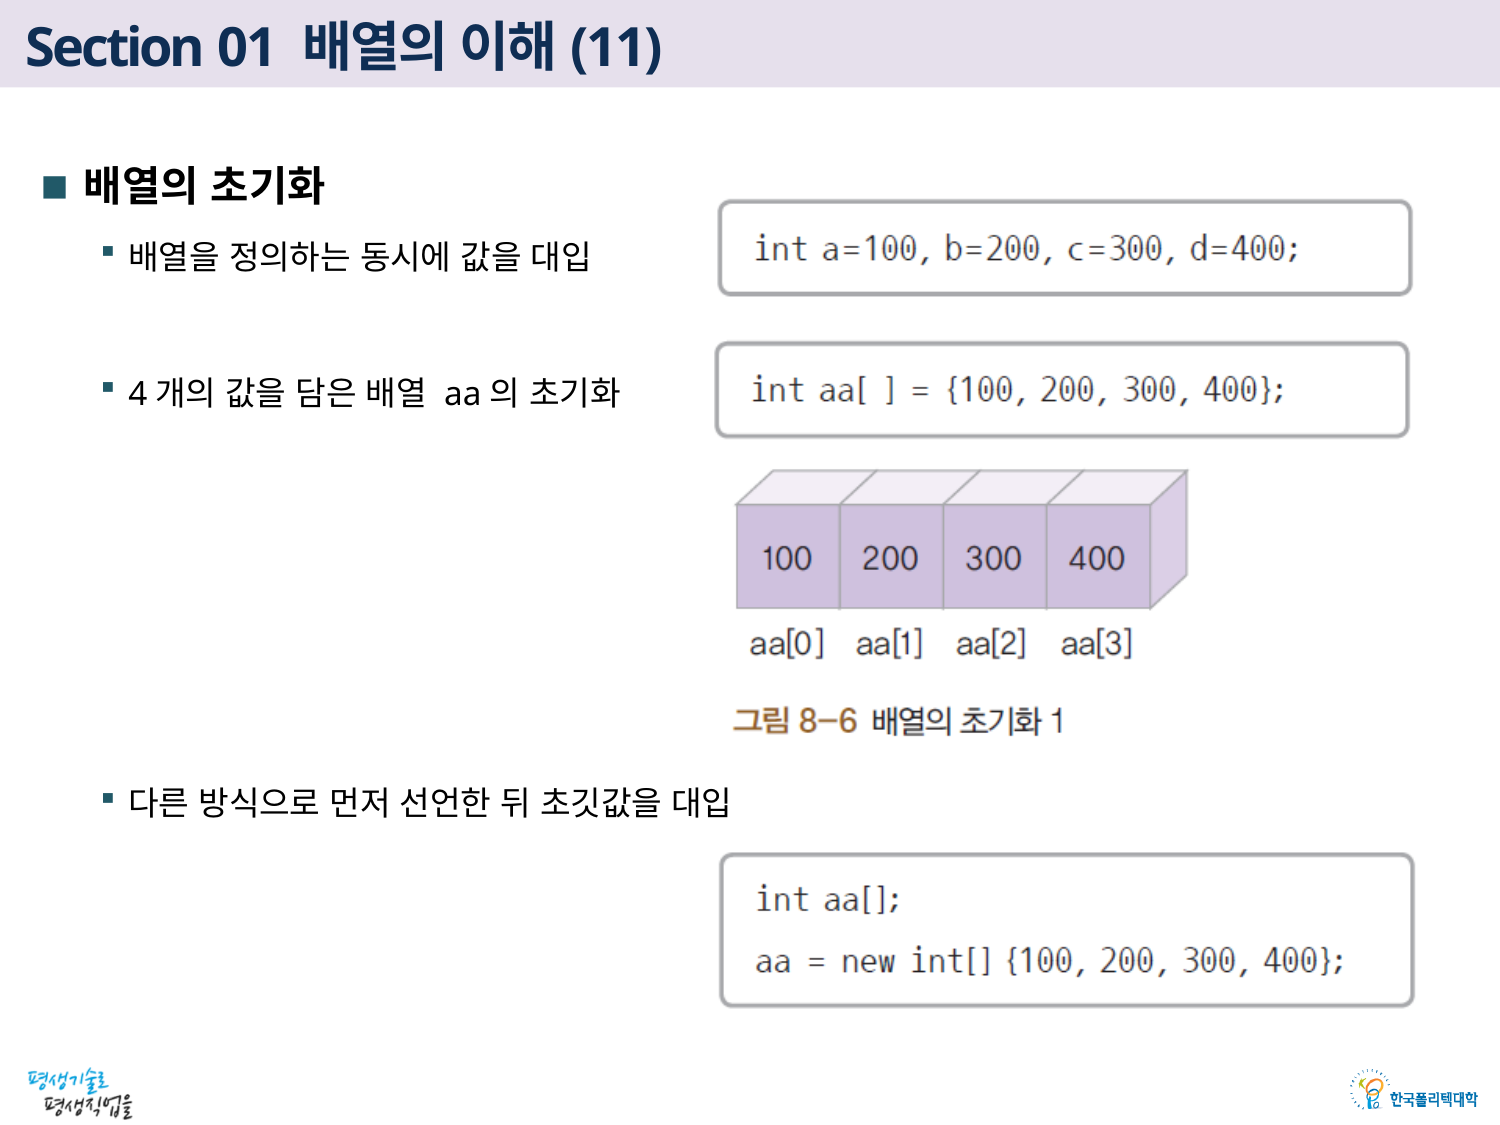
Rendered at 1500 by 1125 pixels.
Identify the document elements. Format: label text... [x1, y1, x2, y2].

picture [712, 848, 1420, 1012]
picture [17, 1062, 167, 1122]
picture [1346, 1064, 1481, 1114]
picture [712, 457, 1209, 745]
title Section 01 배열의 이해(11) [10, 5, 1288, 84]
picture [712, 193, 1422, 303]
picture [712, 336, 1415, 441]
list 배열의 초기화 배열을 정의하는 동시에 값을 대입 4개의 값을 담은 배열 aa의 초기화 다른 방식으로 먼저 선언한 뒤 초깃값을 대입 [10, 126, 1481, 1057]
